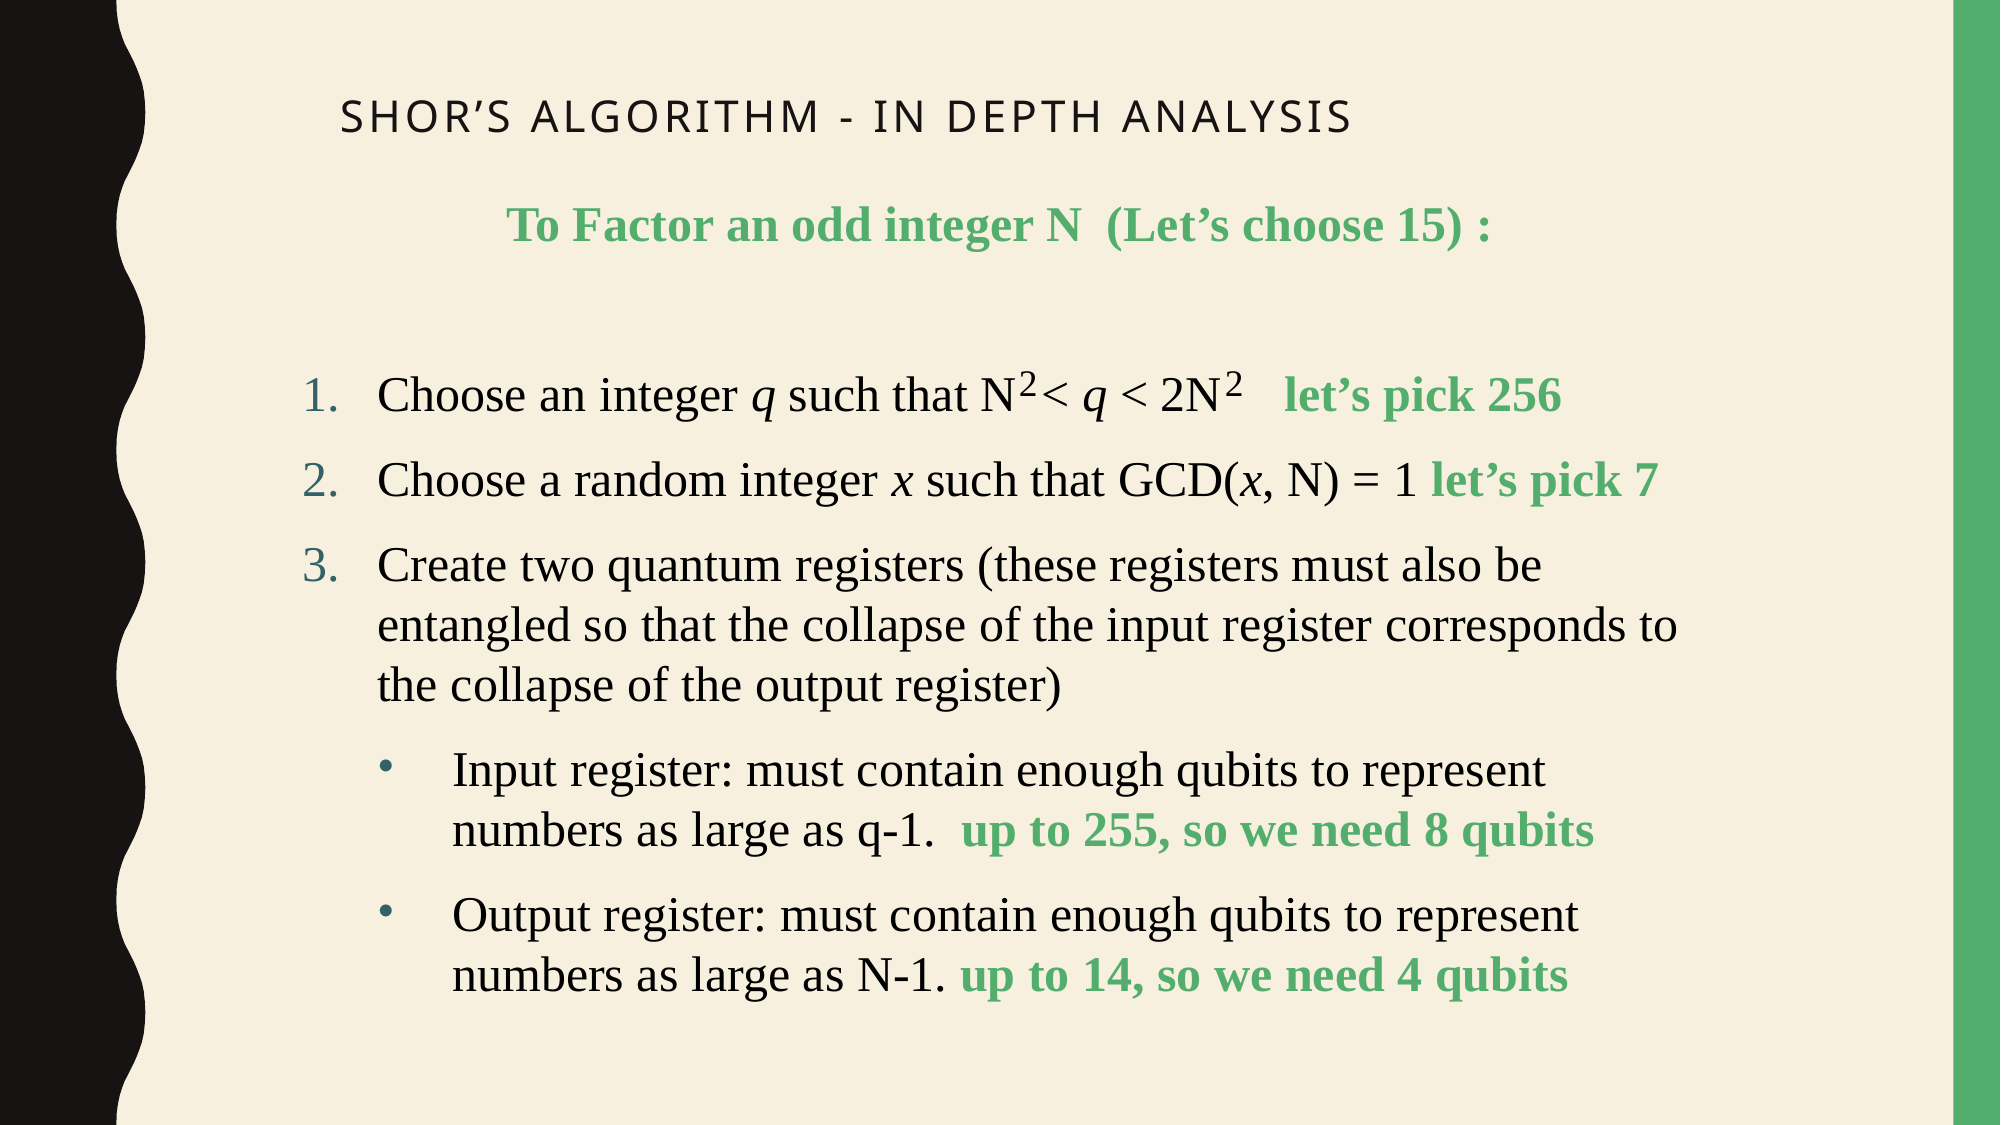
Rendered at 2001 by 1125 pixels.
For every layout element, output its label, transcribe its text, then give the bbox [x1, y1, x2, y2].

text_box 2 [1210, 352, 1241, 412]
title Shor’s Algorithm - In Depth Analysis [324, 87, 1675, 150]
text_box 2 [1004, 352, 1035, 412]
text_box To Factor an odd integer N (Let’s choose 15) : Choose an integer q such that N < q < 2N let’s pick 256 Choose a random integer x such that GCD(x, N) = 1 let’s pick 7 Create two quantum registers (these registers must also be entangled so that the collapse of the input register corresponds to the collapse of the output register) Input register: must contain enough qubits to represent numbers as large as q-1. up to 255, so we need 8 qubits Output register: must contain enough qubits to represent numbers as large as N-1. up to 14, so we need 4 qubits [287, 183, 1713, 1009]
